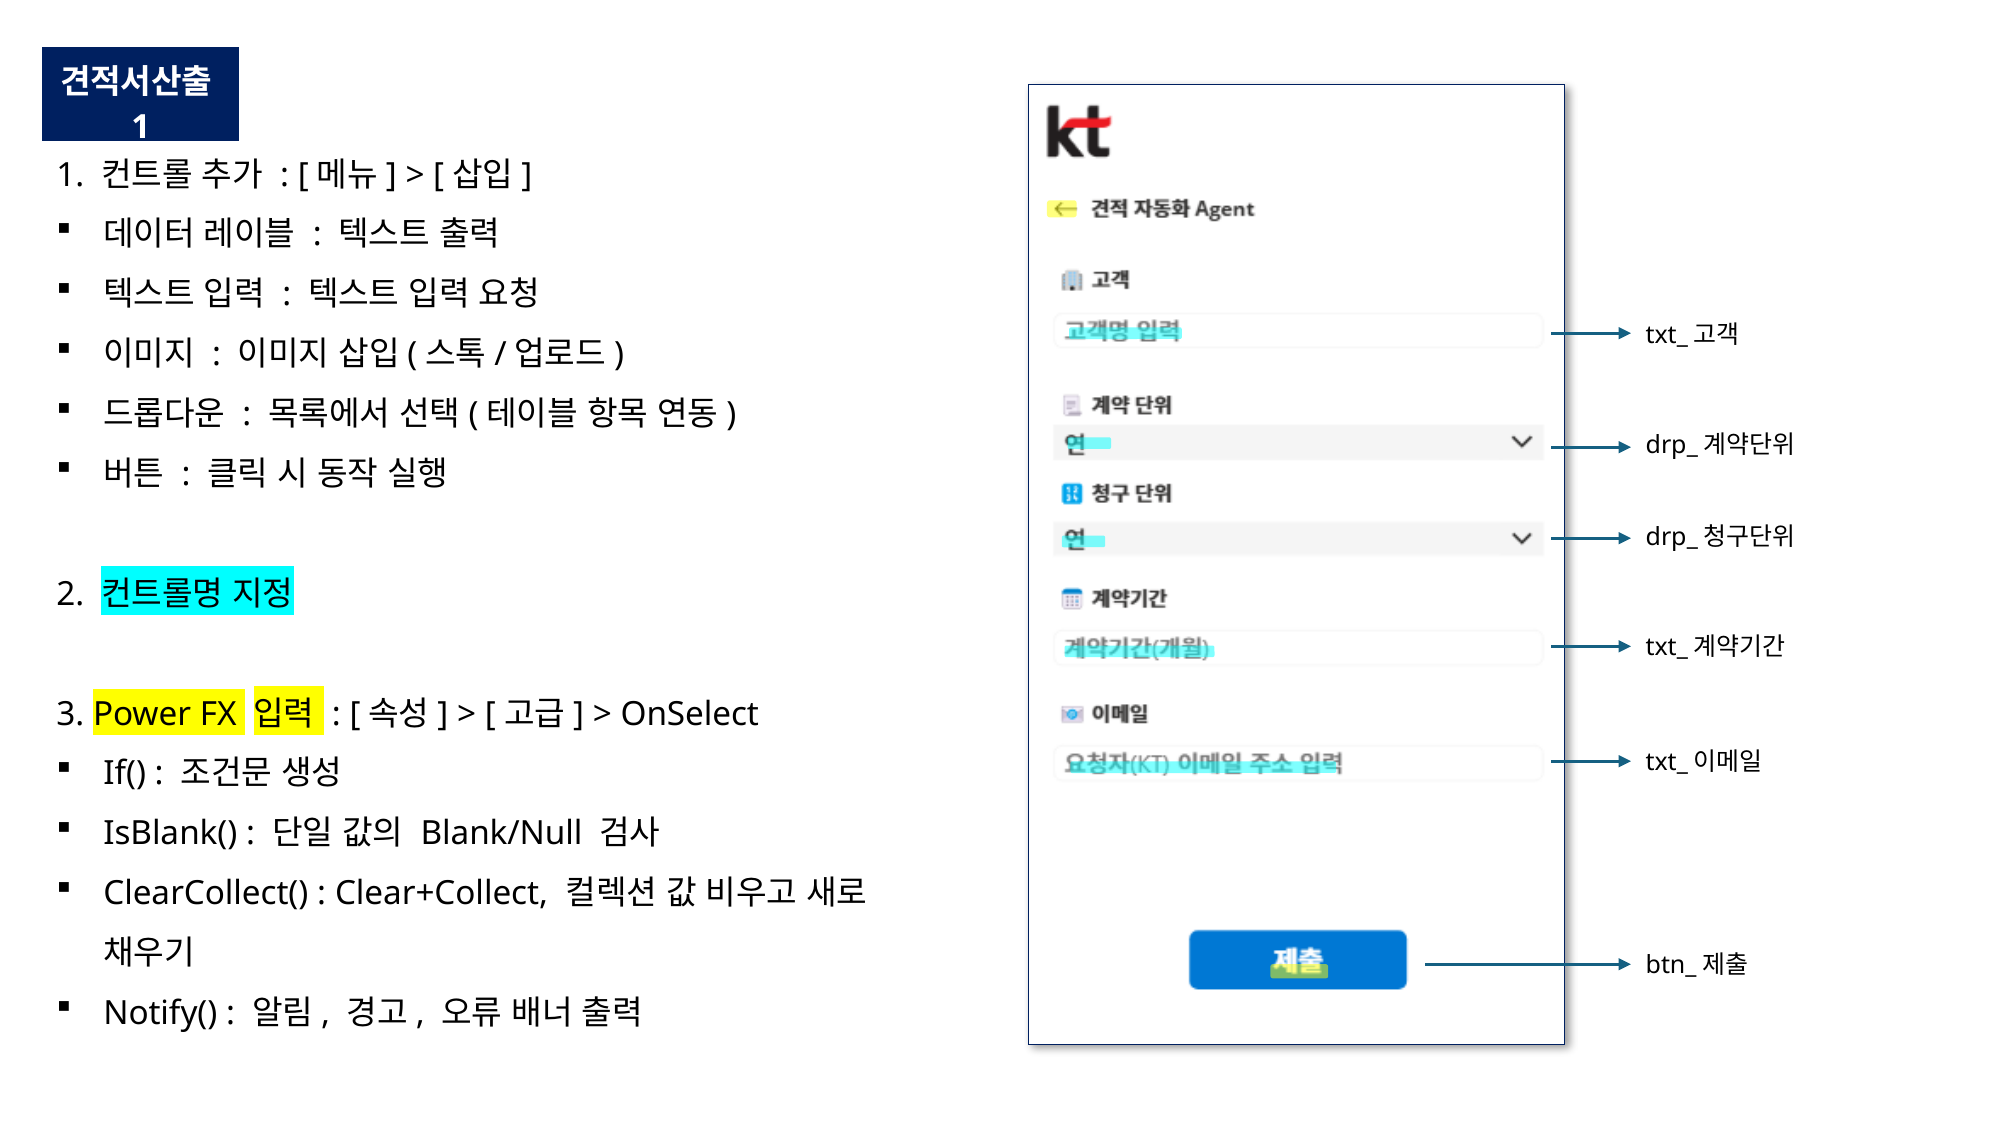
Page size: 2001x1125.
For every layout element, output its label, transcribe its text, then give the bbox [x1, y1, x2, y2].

text_box drp_계약단위 [1630, 420, 1911, 466]
text_box btn_제출 [1630, 941, 1911, 987]
text_box txt_이메일 [1630, 738, 1911, 784]
text_box txt_고객 [1630, 310, 1911, 356]
text_box drp_청구단위 [1630, 512, 1911, 558]
text_box txt_계약기간 [1630, 622, 1911, 668]
table_header 견적서산출1 [42, 47, 239, 141]
text_box 1. 컨트롤 추가 : [메뉴] > [삽입] 데이터 레이블 : 텍스트 출력 텍스트 입력 : 텍스트 입력 요청 이미지 : 이미지 삽입(스톡/업로드) 드롭다운 : 목록에서 선택(테이블 항목 연동) 버튼 : 클릭 시 동작 실행 2. 컨트롤명 지정 3. Power FX 입력 : [속성] > [고급] > OnSelect If() : 조건문 생성 IsBlank() : 단일 값의 Blank/Null 검사 ClearCollect() : Clear+Collect, 컬렉션 값 비우고 새로 채우기 Notify() : 알림, 경고, 오류 배너 출력 [41, 145, 957, 1099]
picture [1027, 83, 1565, 1045]
